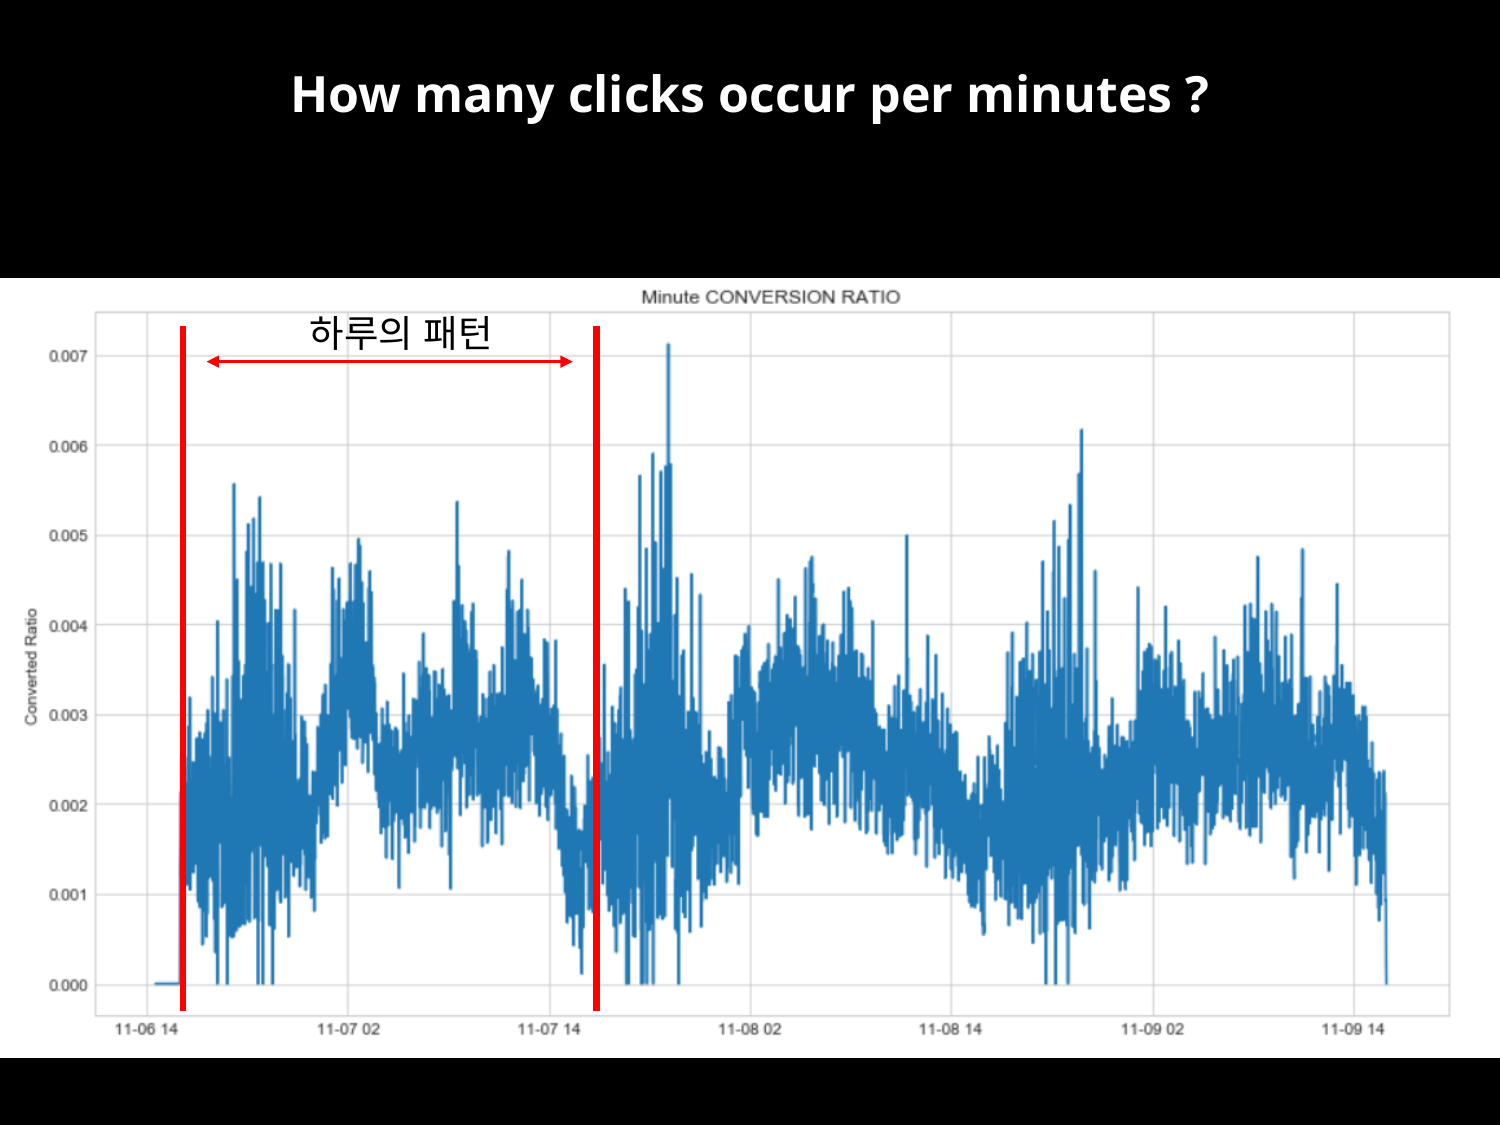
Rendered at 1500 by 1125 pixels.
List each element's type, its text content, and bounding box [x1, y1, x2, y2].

text_box How many clicks occur per minutes ? [129, 55, 1371, 130]
picture [0, 278, 1500, 1059]
